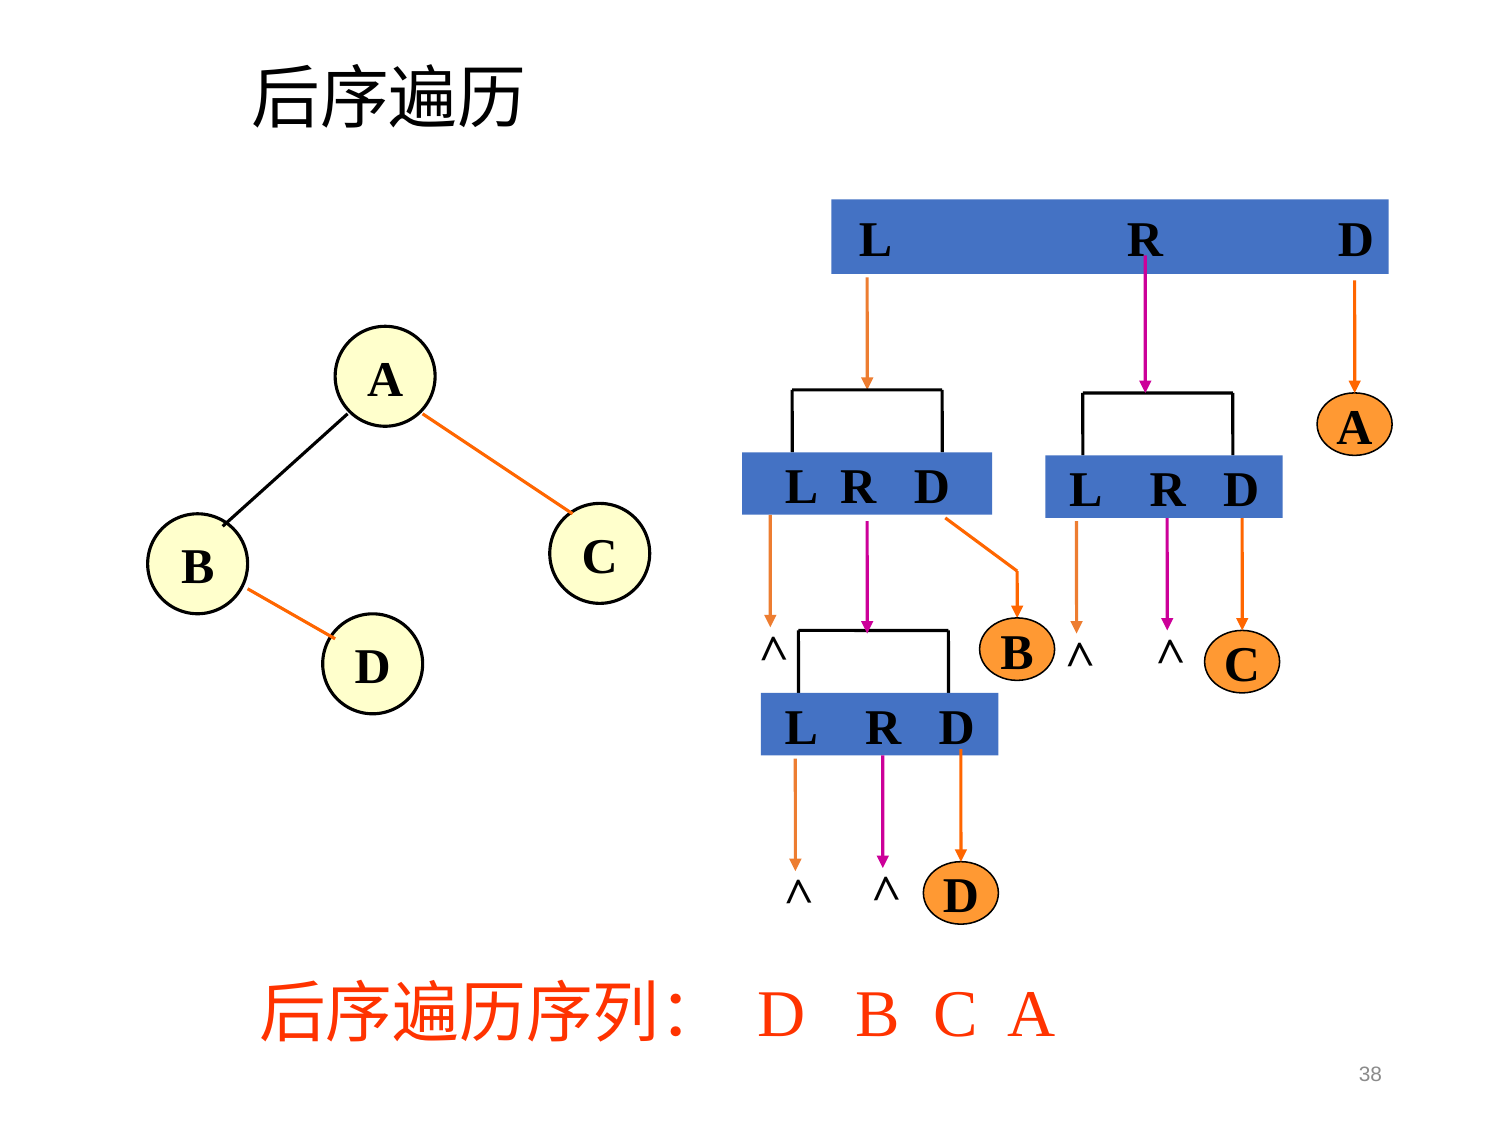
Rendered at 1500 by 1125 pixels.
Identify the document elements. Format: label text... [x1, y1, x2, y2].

title 后序遍历 [236, 51, 1500, 149]
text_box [1317, 280, 1393, 456]
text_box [757, 758, 833, 922]
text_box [1204, 518, 1280, 693]
text_box L R D [831, 199, 1389, 274]
text_box 后序遍历序列： D B C A [244, 962, 1072, 1058]
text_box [147, 326, 650, 714]
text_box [1045, 255, 1283, 518]
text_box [945, 517, 1055, 681]
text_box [742, 277, 993, 515]
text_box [732, 514, 808, 678]
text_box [1129, 518, 1204, 681]
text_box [1038, 521, 1114, 684]
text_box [923, 749, 999, 925]
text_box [845, 755, 921, 918]
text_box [760, 521, 999, 756]
slide_number 38 [1059, 1042, 1397, 1103]
